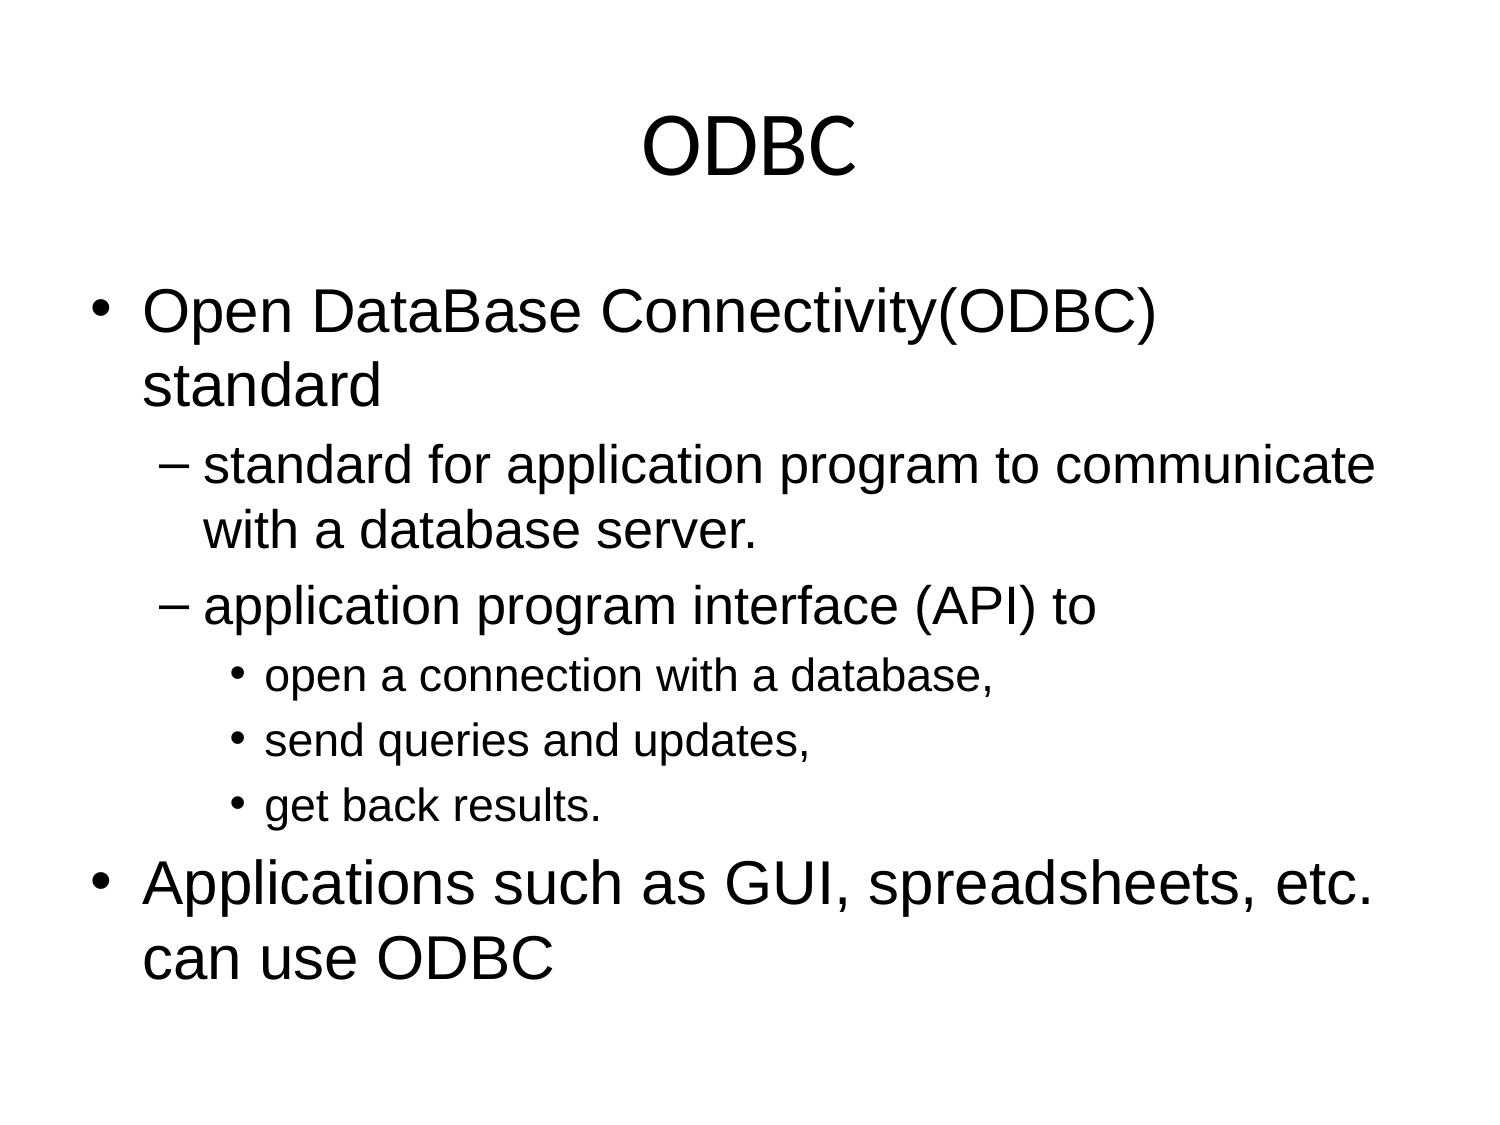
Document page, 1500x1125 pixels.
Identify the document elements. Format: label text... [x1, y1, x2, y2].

title ODBC [75, 45, 1425, 233]
list Open DataBase Connectivity(ODBC) standard standard for application program to communicate with a database server. application program interface (API) to open a connection with a database, send queries and updates, get back results. Applications such as GUI, spreadsheets, etc. can use ODBC [75, 262, 1425, 1005]
